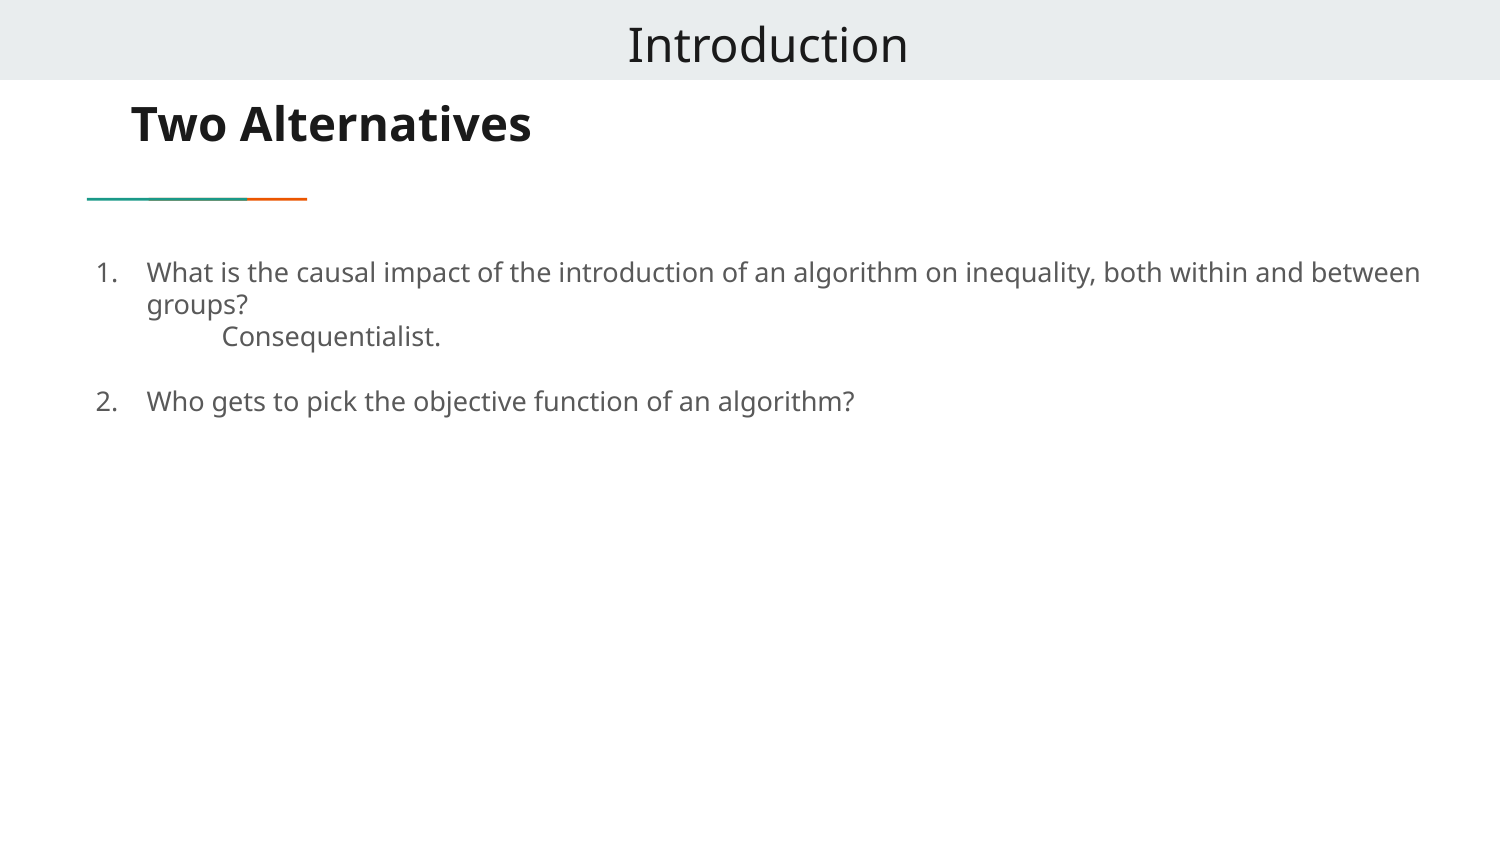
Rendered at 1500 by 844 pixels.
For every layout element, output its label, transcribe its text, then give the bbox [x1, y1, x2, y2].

text_box What is the causal impact of the introduction of an algorithm on inequality, both within and between groups? Consequentialist. Who gets to pick the objective function of an algorithm? [56, 239, 1467, 770]
text_box Introduction [360, 0, 1177, 52]
title Two Alternatives [115, 78, 1064, 167]
